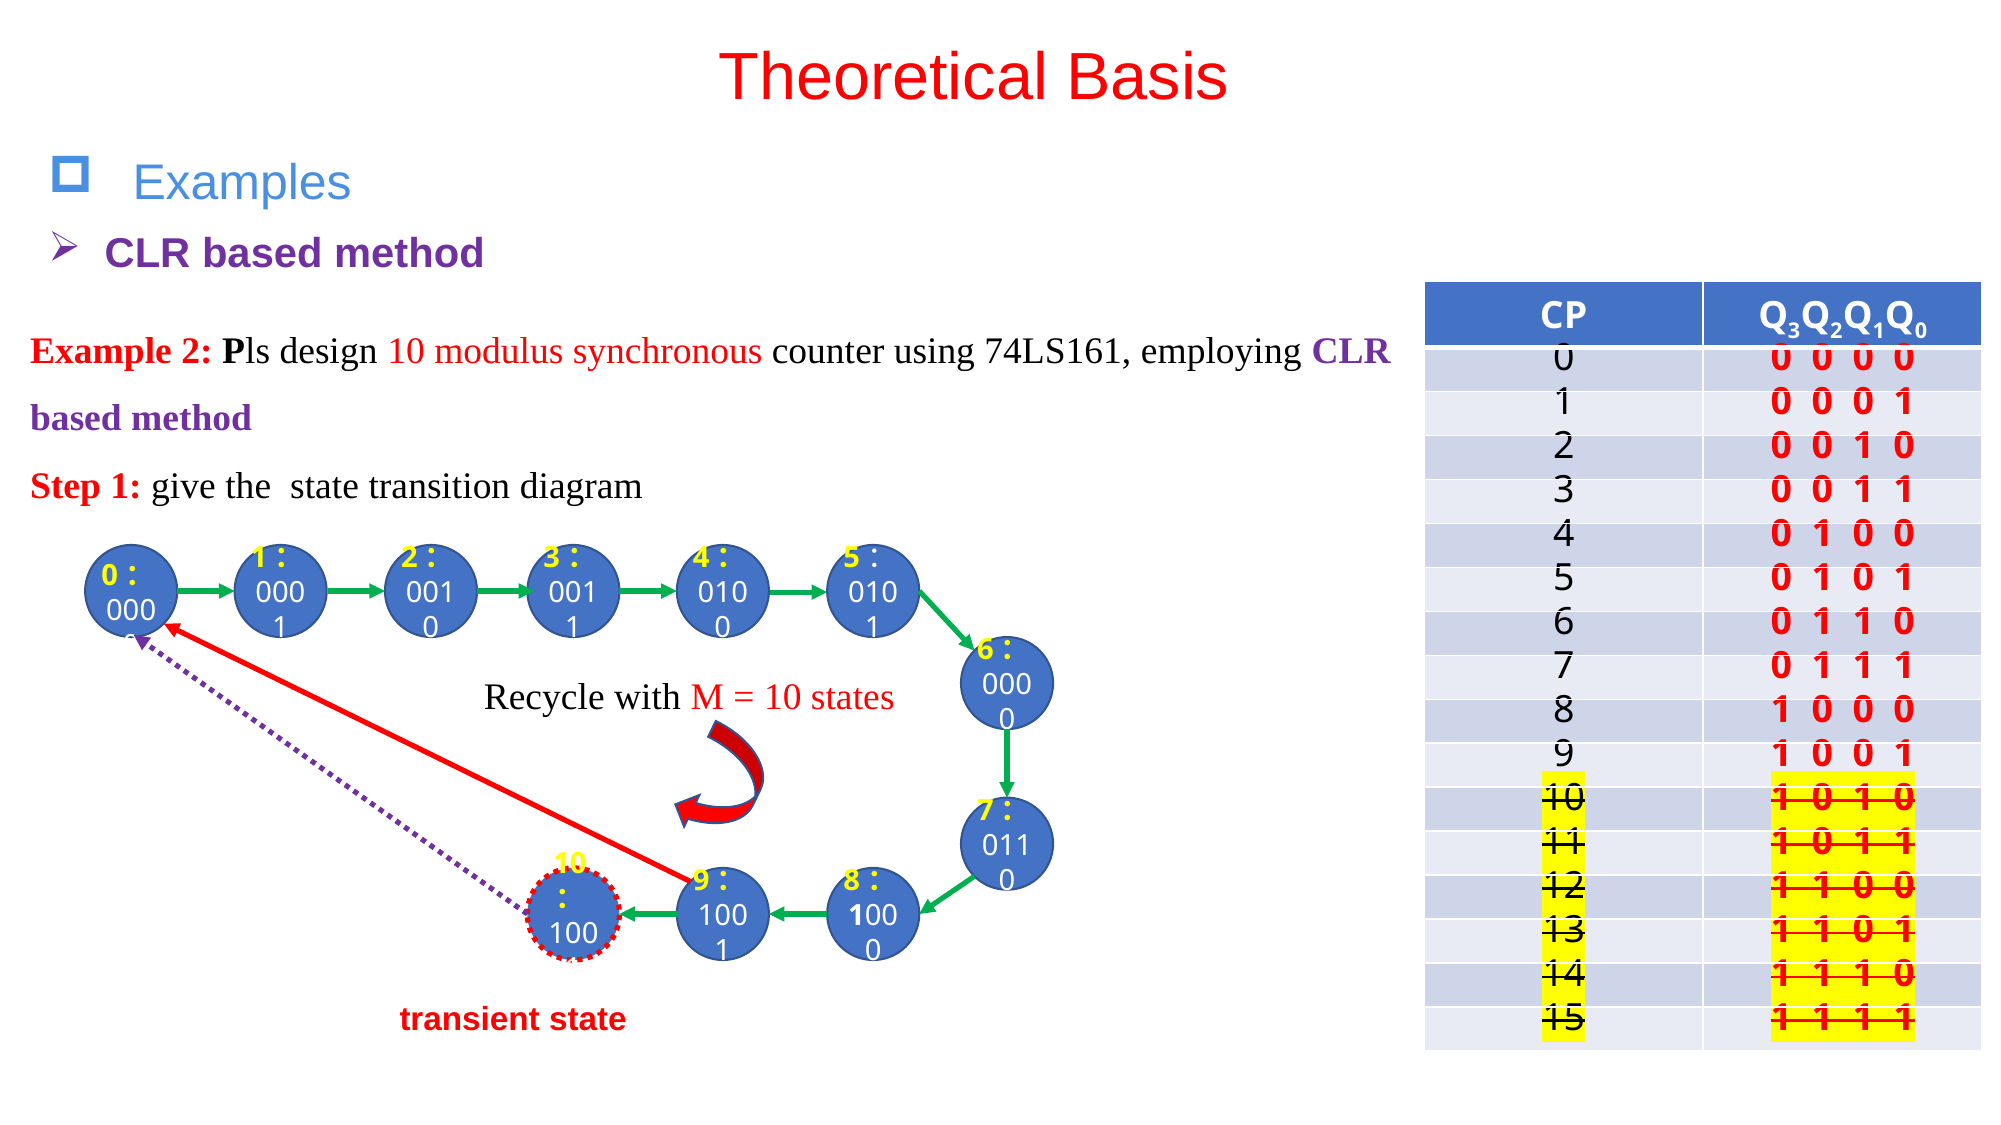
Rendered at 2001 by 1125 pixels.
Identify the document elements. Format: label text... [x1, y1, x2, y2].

text_box 3：0011 [526, 543, 621, 623]
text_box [919, 876, 975, 914]
table_cell 0 1 0 0 [1704, 524, 1981, 567]
table_cell 1 1 1 1 [1704, 1008, 1981, 1050]
text_box 6：0000 [959, 635, 1055, 731]
text_box transient state [384, 989, 694, 1045]
table_header CP [1425, 282, 1702, 345]
table_cell 0 1 0 1 [1704, 568, 1981, 611]
table_cell 7 [1425, 656, 1702, 699]
table_cell 15 [1425, 1008, 1702, 1050]
table_cell 0 0 0 1 [1704, 392, 1981, 435]
table_cell 1 1 0 1 [1704, 920, 1981, 962]
table_cell 6 [1425, 612, 1702, 655]
text_box Example 2: Pls design 10 modulus synchronous counter using 74LS161, employing CLR based method Step 1: give the state transition diagram [15, 295, 1423, 513]
table_cell 14 [1425, 964, 1702, 1006]
text_box 9：1001 [675, 866, 770, 962]
table_cell 0 0 1 1 [1704, 480, 1981, 523]
text_box 1：0001 [233, 543, 328, 623]
table_cell 3 [1425, 480, 1702, 523]
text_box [163, 623, 691, 882]
table_cell 2 [1425, 436, 1702, 479]
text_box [919, 590, 975, 651]
table_cell 1 0 1 1 [1704, 832, 1981, 874]
table_cell 0 1 1 0 [1704, 612, 1981, 655]
table_cell 0 [1425, 350, 1702, 391]
title Theoretical Basis [224, 25, 1725, 122]
table_cell 1 0 0 0 [1704, 700, 1981, 742]
text_box 8：1000 [826, 866, 921, 962]
text_box 0：0000 [84, 543, 179, 639]
text_box Recycle with M = 10 states [691, 664, 919, 725]
table_cell 4 [1425, 524, 1702, 567]
table_cell 0 1 1 1 [1704, 656, 1981, 699]
table_cell 8 [1425, 700, 1702, 742]
table_cell 0 0 0 0 [1704, 350, 1981, 391]
table_cell 11 [1425, 832, 1702, 874]
table_header Q3Q2Q1Q0 [1704, 282, 1981, 345]
text_box 5：0101 [826, 543, 921, 639]
table_cell 1 0 1 0 [1704, 788, 1981, 830]
table_cell 1 1 0 0 [1704, 876, 1981, 918]
table_cell 1 [1425, 392, 1702, 435]
text_box 2：0010 [383, 543, 478, 623]
table_cell 0 0 1 0 [1704, 436, 1981, 479]
subtitle Examples CLR based method [33, 149, 1916, 212]
table_cell 5 [1425, 568, 1702, 611]
table_cell 1 0 0 1 [1704, 744, 1981, 786]
table_cell 12 [1425, 876, 1702, 918]
text_box 10：1001 [526, 882, 621, 962]
table_cell 1 1 1 0 [1704, 964, 1981, 1006]
table_cell 9 [1425, 744, 1702, 786]
table_cell 10 [1425, 788, 1702, 830]
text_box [133, 634, 528, 914]
text_box 7：0110 [959, 796, 1055, 891]
text_box [691, 719, 765, 825]
text_box 4：0100 [675, 543, 770, 639]
table_cell 13 [1425, 920, 1702, 962]
